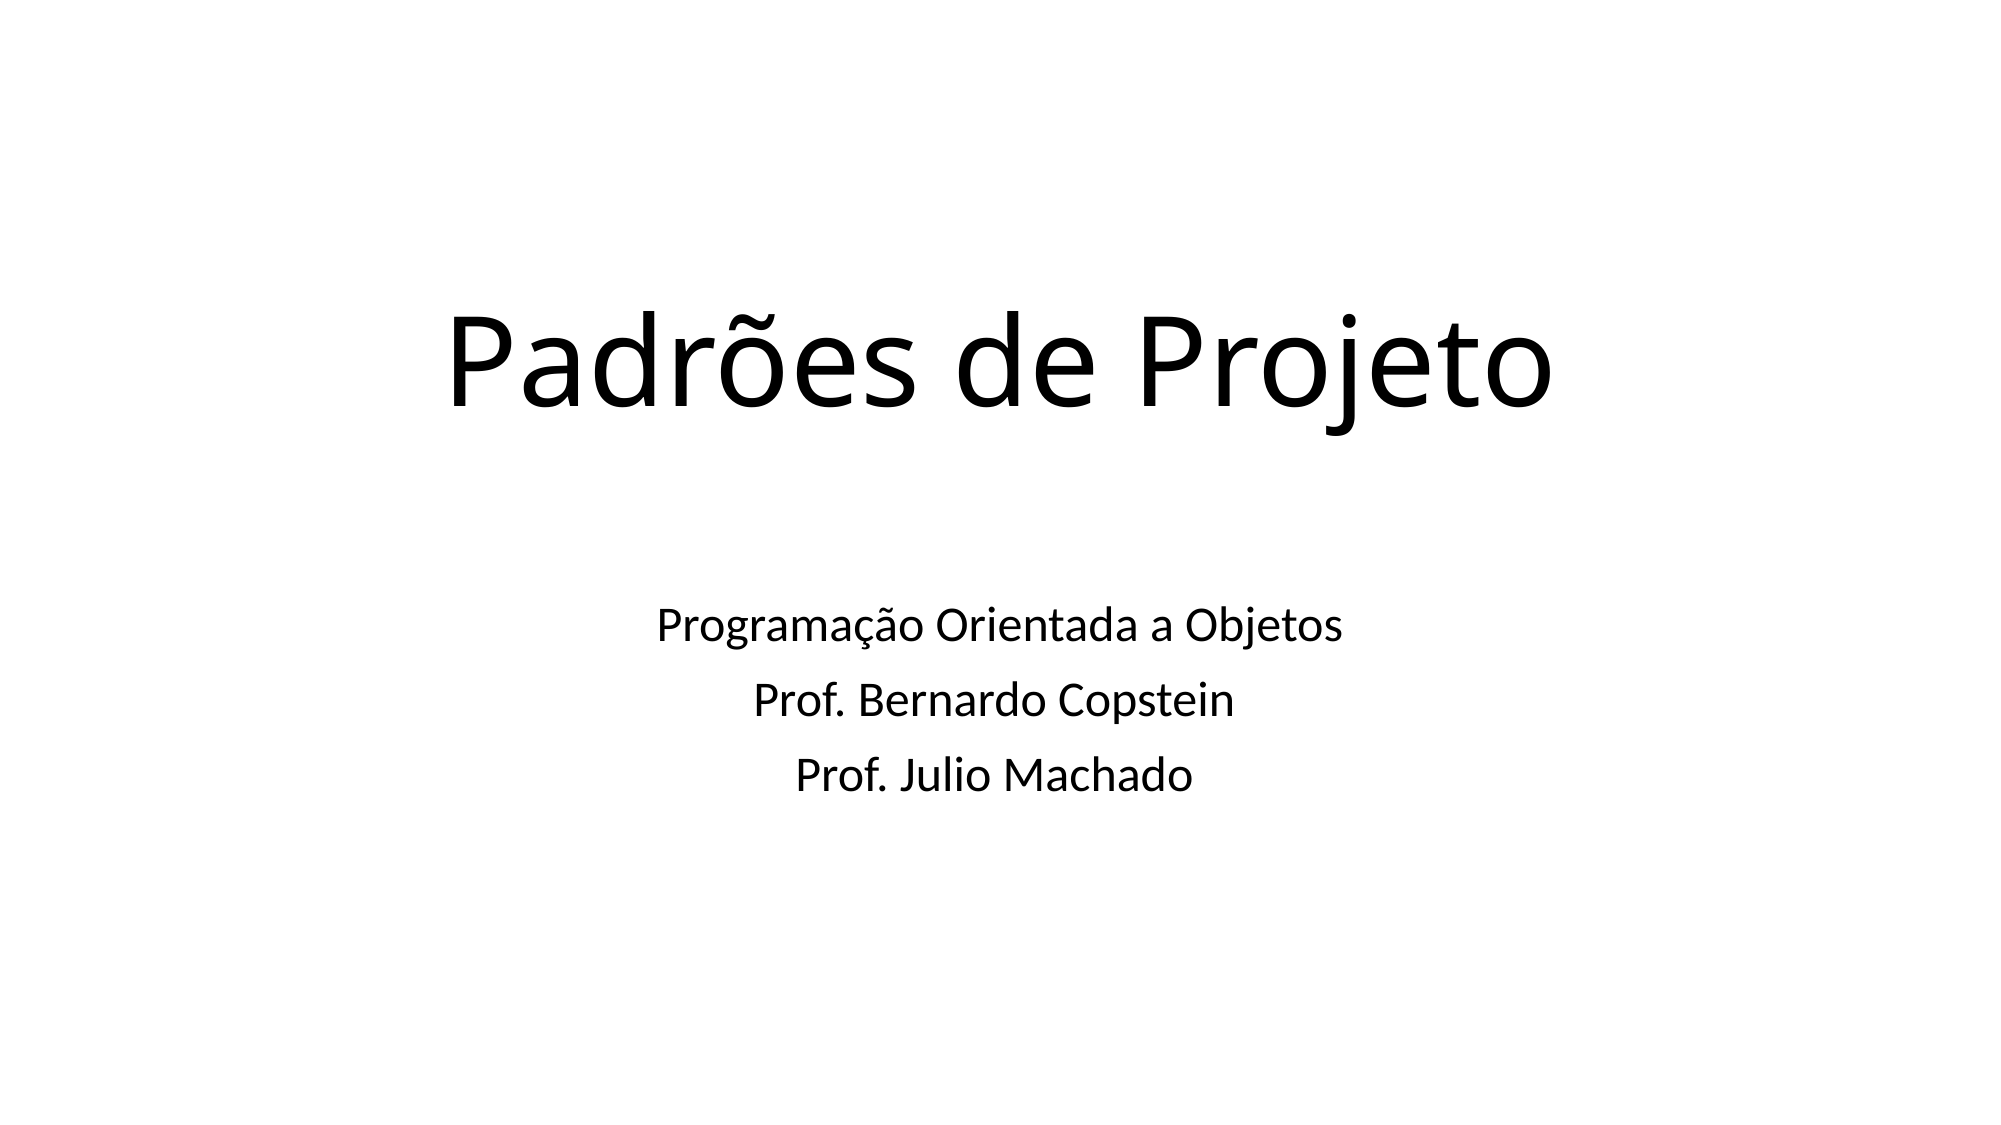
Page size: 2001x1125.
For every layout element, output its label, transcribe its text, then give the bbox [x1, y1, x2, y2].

title Padrões de Projeto [249, 184, 1750, 576]
subtitle Programação Orientada a Objetos Prof. Bernardo Copstein Prof. Julio Machado [249, 590, 1750, 863]
